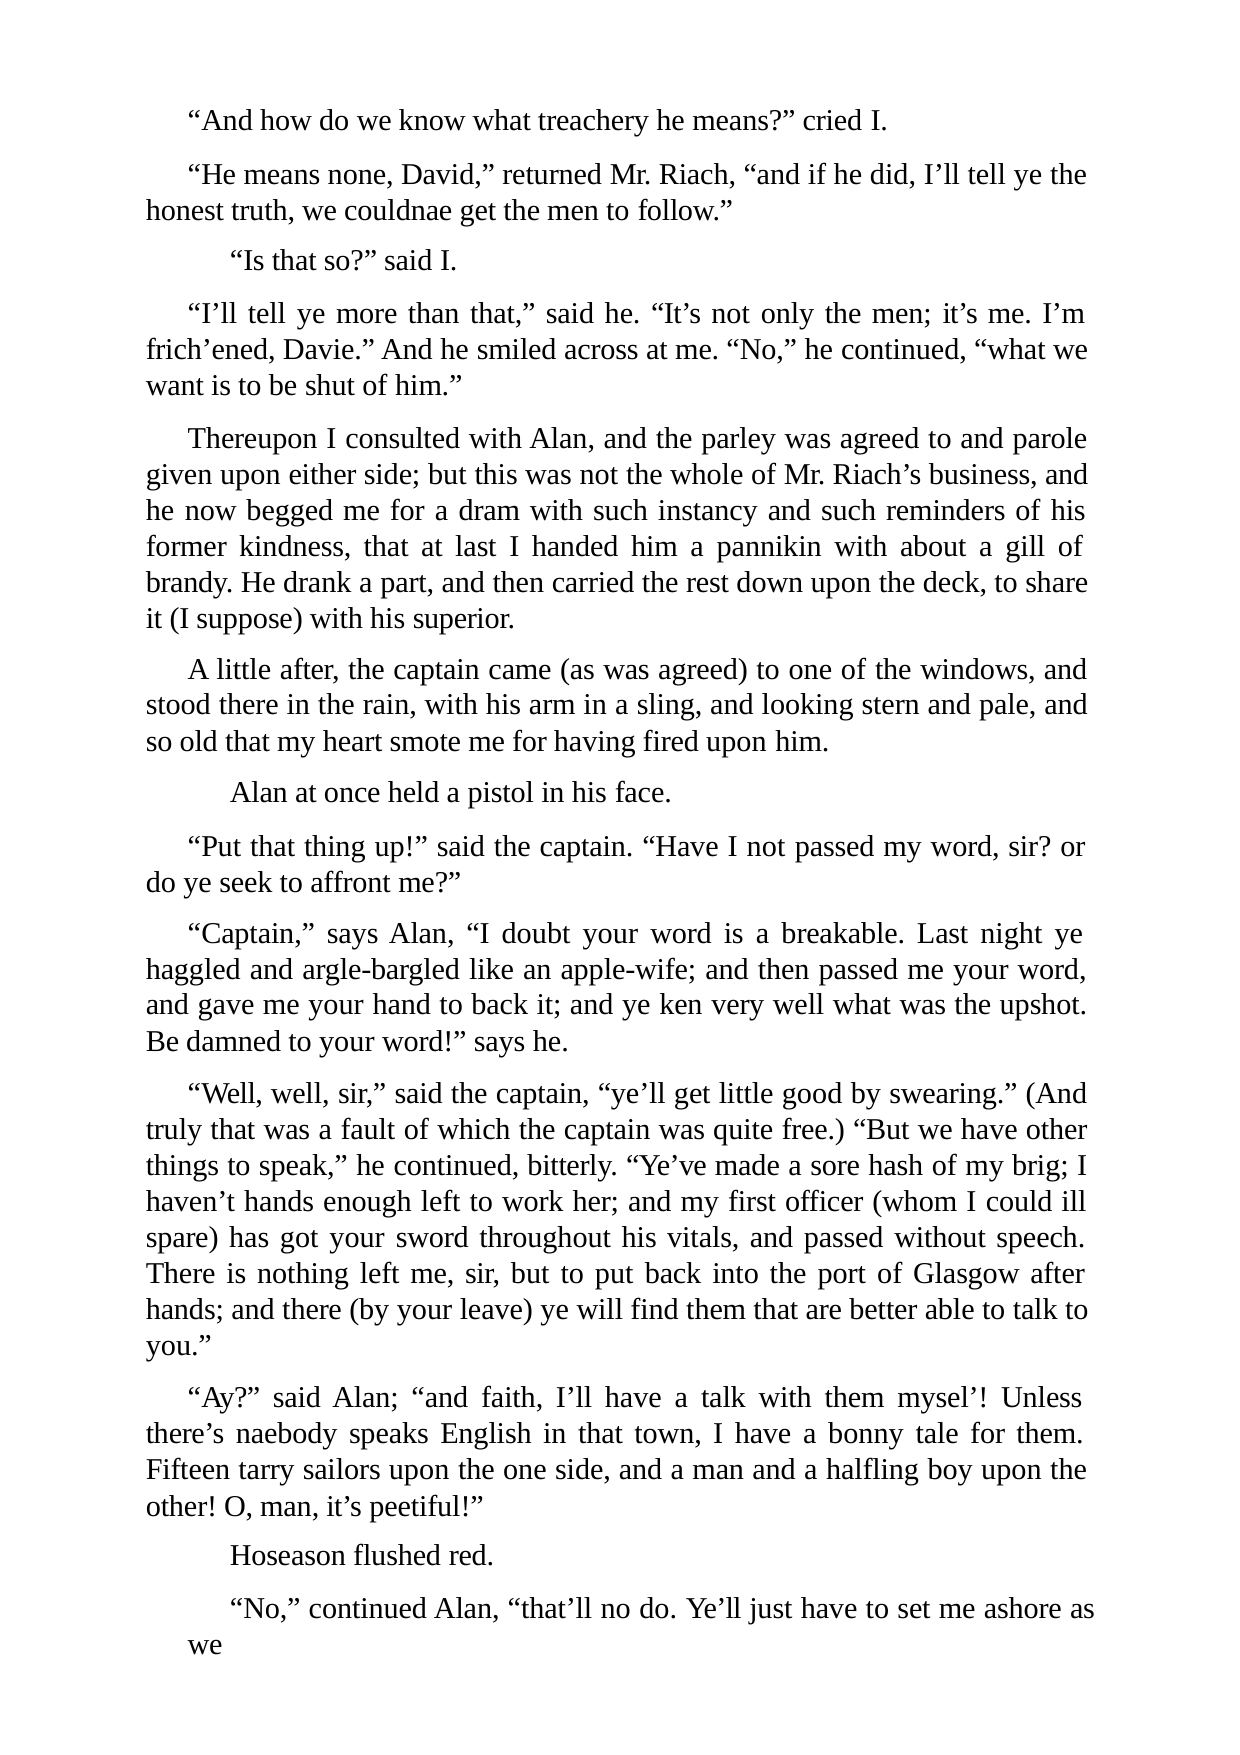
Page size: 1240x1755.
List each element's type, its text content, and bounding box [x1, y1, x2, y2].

text_box “And how do we know what treachery he means?” cried I. “He means none, David,” returned Mr. Riach, “and if he did, I’ll tell ye the honest truth, we couldnae get the men to follow.” “Is that so?” said I. “I’ll tell ye more than that,” said he. “It’s not only the men; it’s me. I’m frich’ened, Davie.” And he smiled across at me. “No,” he continued, “what we want is to be shut of him.” Thereupon I consulted with Alan, and the parley was agreed to and parole given upon either side; but this was not the whole of Mr. Riach’s business, and he now begged me for a dram with such instancy and such reminders of his former kindness, that at last I handed him a pannikin with about a gill of brandy. He drank a part, and then carried the rest down upon the deck, to share it (I suppose) with his superior. A little after, the captain came (as was agreed) to one of the windows, and stood there in the rain, with his arm in a sling, and looking stern and pale, and so old that my heart smote me for having fired upon him. Alan at once held a pistol in his face. “Put that thing up!” said the captain. “Have I not passed my word, sir? or do ye seek to affront me?” “Captain,” says Alan, “I doubt your word is a breakable. Last night ye haggled and argle-bargled like an apple-wife; and then passed me your word, and gave me your hand to back it; and ye ken very well what was the upshot. Be damned to your word!” says he. “Well, well, sir,” said the captain, “ye’ll get little good by swearing.” (And truly that was a fault of which the captain was quite free.) “But we have other things to speak,” he continued, bitterly. “Ye’ve made a sore hash of my brig; I haven’t hands enough left to work her; and my first officer (whom I could ill spare) has got your sword throughout his vitals, and passed without speech. There is nothing left me, sir, but to put back into the port of Glasgow after hands; and there (by your leave) ye will find them that are better able to talk to you.” “Ay?” said Alan; “and faith, I’ll have a talk with them mysel’! Unless there’s naebody speaks English in that town, I have a bonny tale for them. Fifteen tarry sailors upon the one side, and a man and a halfling boy upon the other! O, man, it’s peetiful!” Hoseason flushed red. “No,” continued Alan, “that’ll no do. Ye’ll just have to set me ashore as we [143, 81, 1097, 1661]
